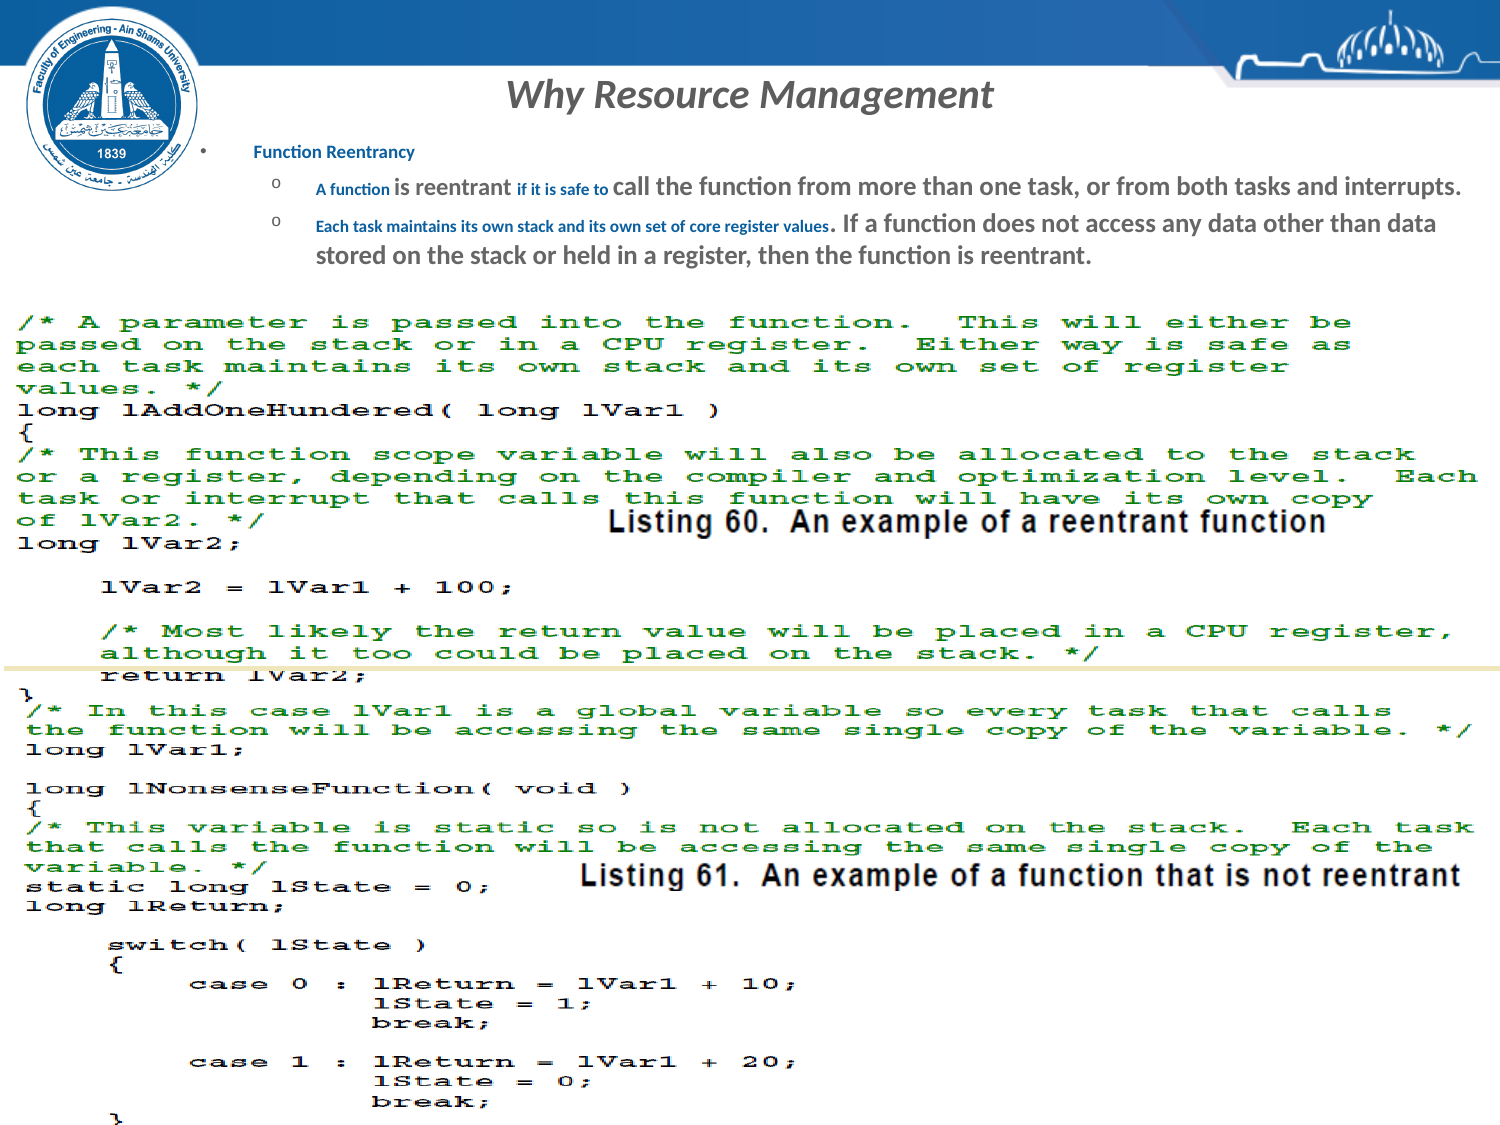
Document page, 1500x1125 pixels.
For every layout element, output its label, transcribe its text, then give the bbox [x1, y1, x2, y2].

picture [0, 0, 1500, 1125]
list Function Reentrancy A function is reentrant if it is safe to call the function from more than one task, or from both tasks and interrupts. Each task maintains its own stack and its own set of core register values. If a function does not access any data other than data stored on the stack or held in a register, then the function is reentrant. [185, 132, 1500, 309]
title Why Resource Management [75, 64, 1425, 120]
